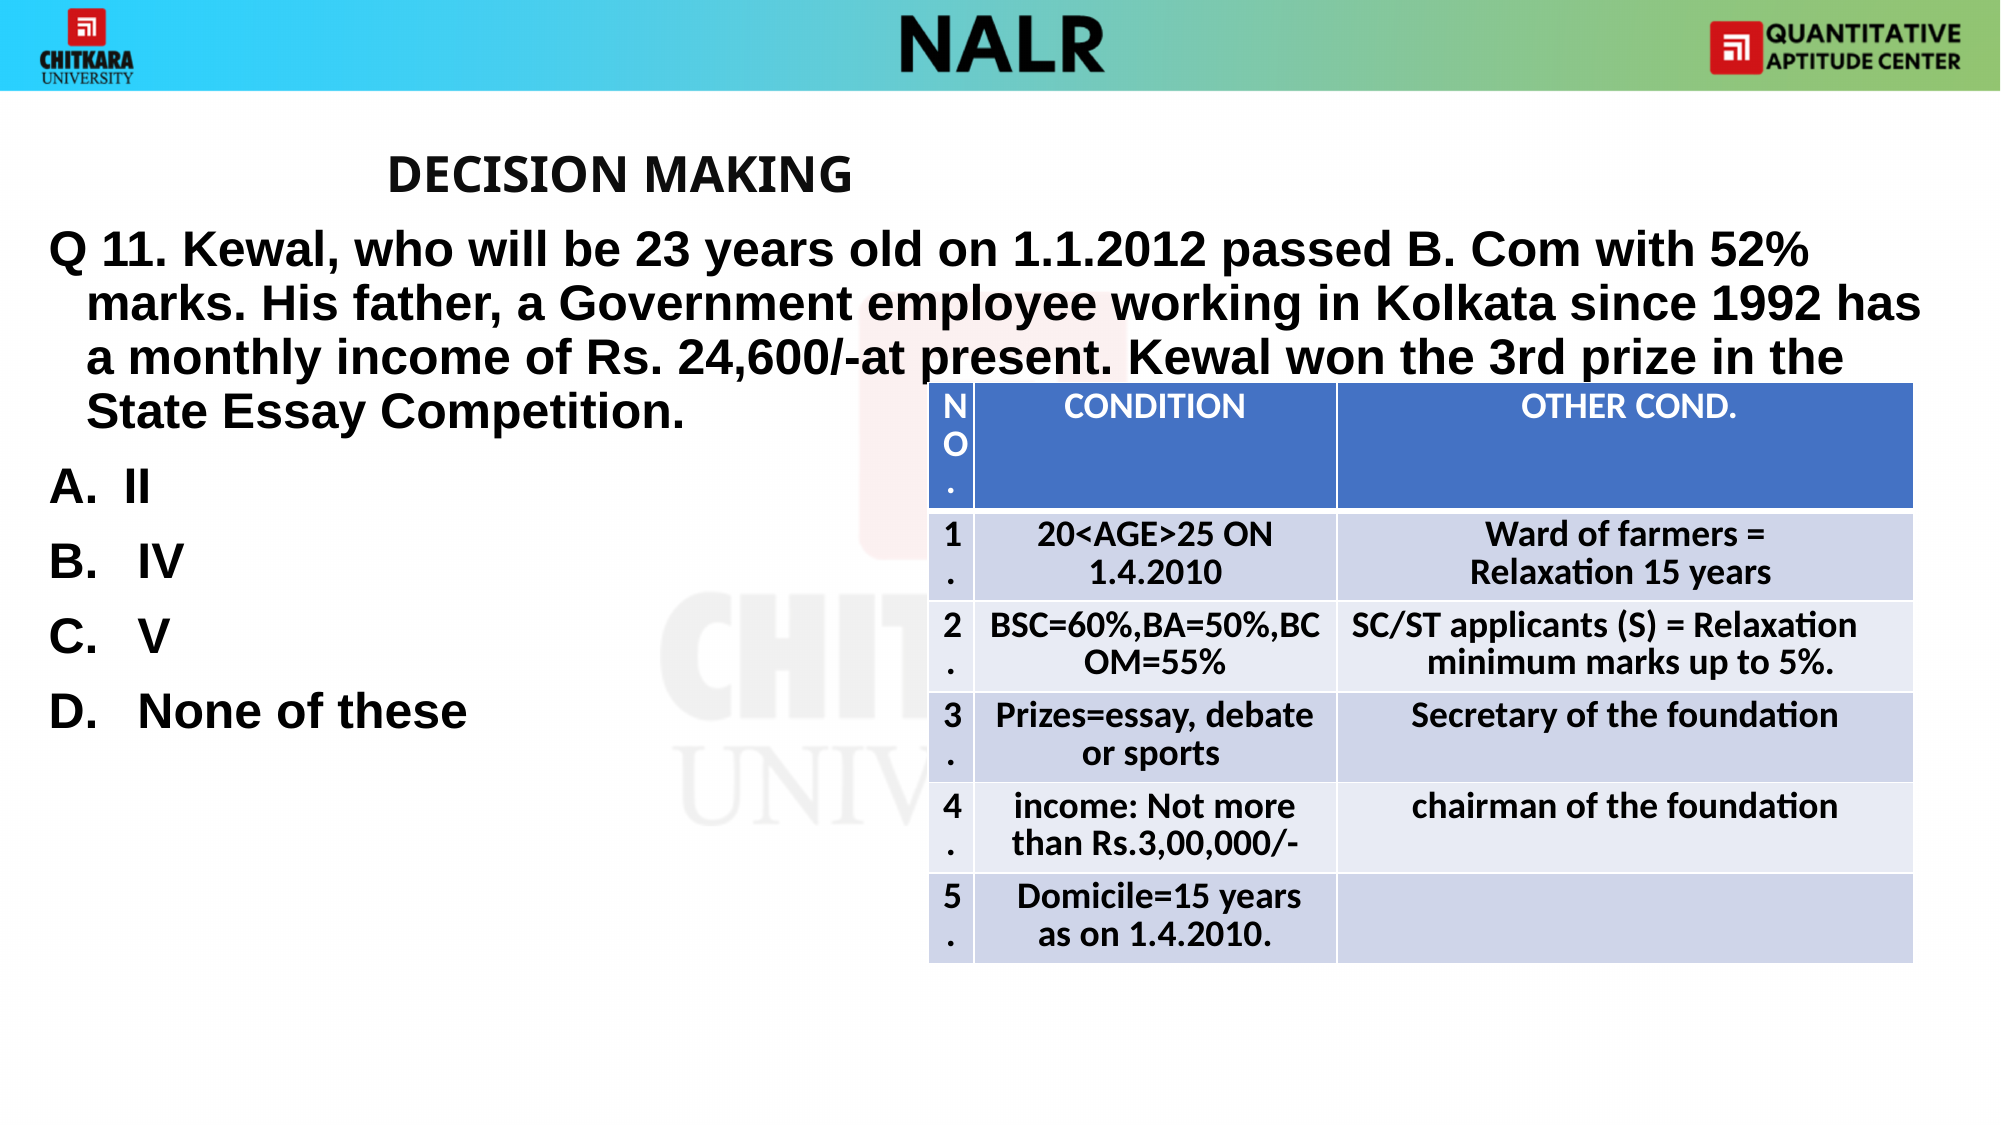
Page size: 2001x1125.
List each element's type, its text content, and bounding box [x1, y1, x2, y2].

table_cell Prizes=essay, debate or sports [975, 693, 1336, 782]
table_cell 4. [929, 783, 973, 872]
table_header NO. [929, 383, 973, 508]
title [41, 31, 1959, 141]
table_cell BSC=60%,BA=50%,BCOM=55% [975, 602, 1336, 691]
table_cell Secretary of the foundation [1338, 693, 1913, 782]
table_cell chairman of the foundation [1338, 783, 1913, 872]
table_header OTHER COND. [1338, 383, 1913, 508]
table_cell 2. [929, 602, 973, 691]
list DECISION MAKING Q 11. Kewal, who will be 23 years old on 1.1.2012 passed B. Com with 52% marks. His father, a Government employee working in Kolkata since 1992 has a monthly income of Rs. 24,600/-at present. Kewal won the 3rd prize in the State Essay Competition. II IV V None of these [33, 141, 1959, 1019]
table_header CONDITION [975, 383, 1336, 508]
table_cell [1338, 874, 1913, 963]
table_cell SC/ST applicants (S) = Relaxation minimum marks up to 5%. [1338, 602, 1913, 691]
table_cell 20<AGE>25 ON 1.4.2010 [975, 514, 1336, 600]
table_cell 1. [929, 514, 973, 600]
picture [0, 0, 2001, 1125]
table_cell Ward of farmers = Relaxation 15 years [1338, 514, 1913, 600]
table_cell income: Not more than Rs.3,00,000/- [975, 783, 1336, 872]
table_cell 5. [929, 874, 973, 963]
table_cell Domicile=15 years as on 1.4.2010. [975, 874, 1336, 963]
table_cell 3. [929, 693, 973, 782]
